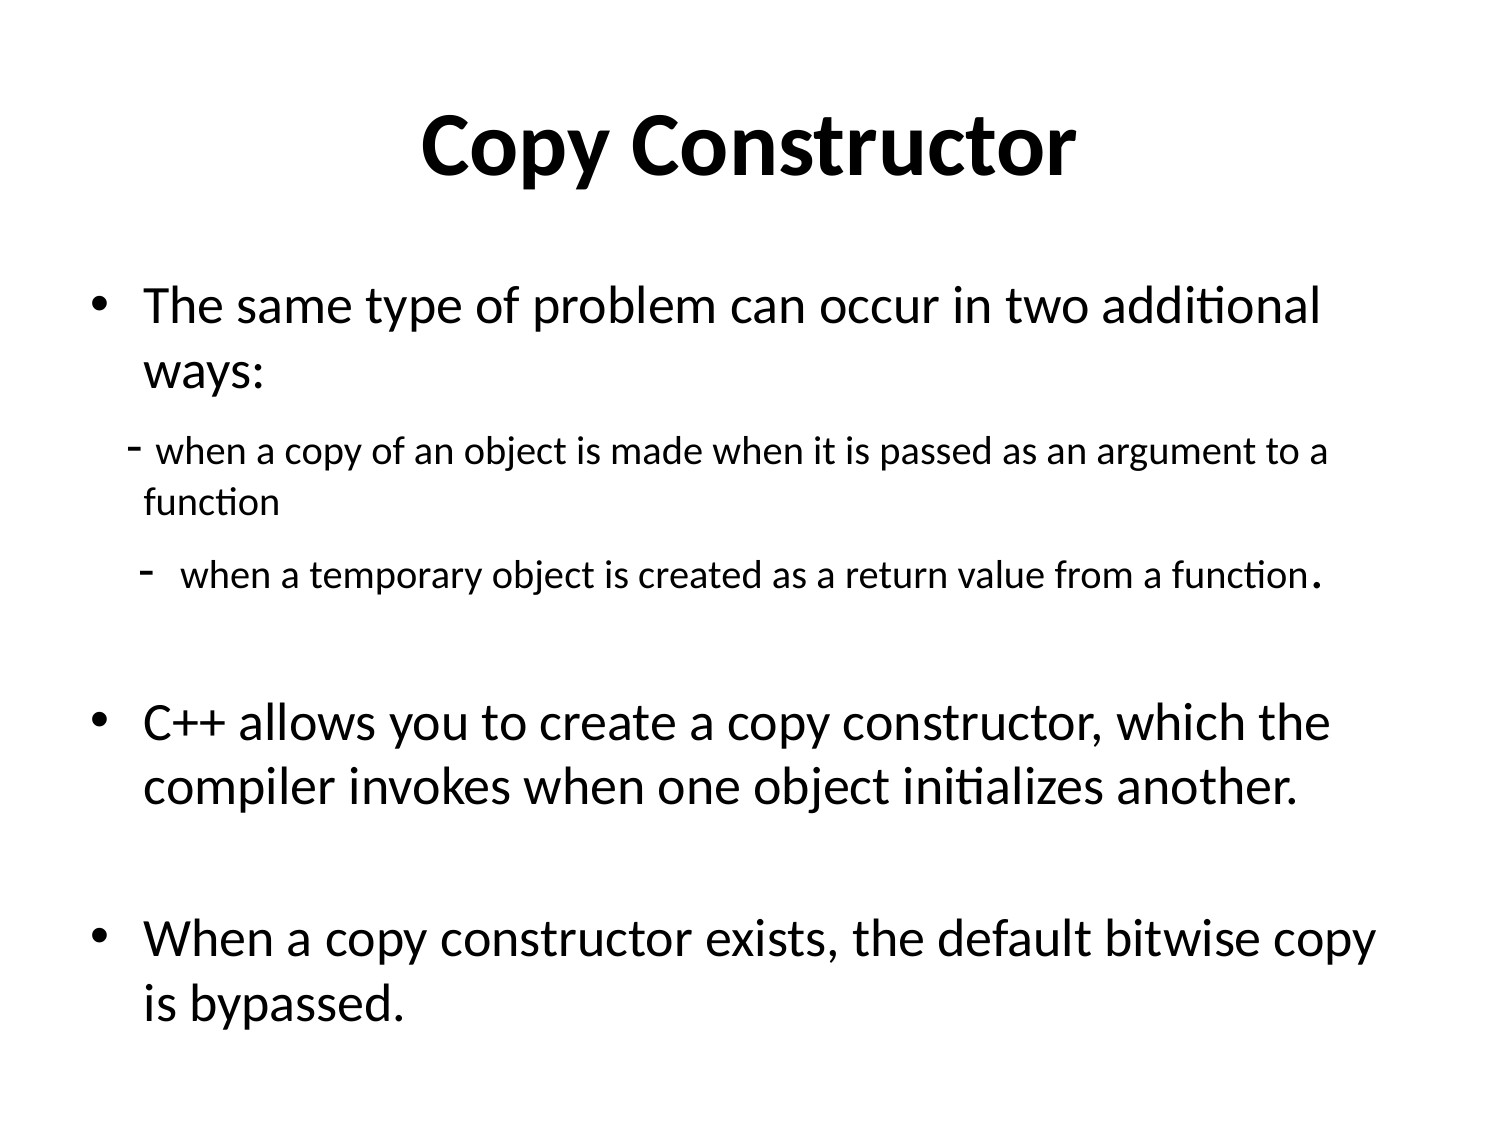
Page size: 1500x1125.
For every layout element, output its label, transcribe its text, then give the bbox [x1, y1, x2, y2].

title Copy Constructor [75, 45, 1425, 233]
list The same type of problem can occur in two additional ways: - when a copy of an object is made when it is passed as an argument to a function - when a temporary object is created as a return value from a function. C++ allows you to create a copy constructor, which the compiler invokes when one object initializes another. When a copy constructor exists, the default bitwise copy is bypassed. [75, 262, 1425, 1043]
